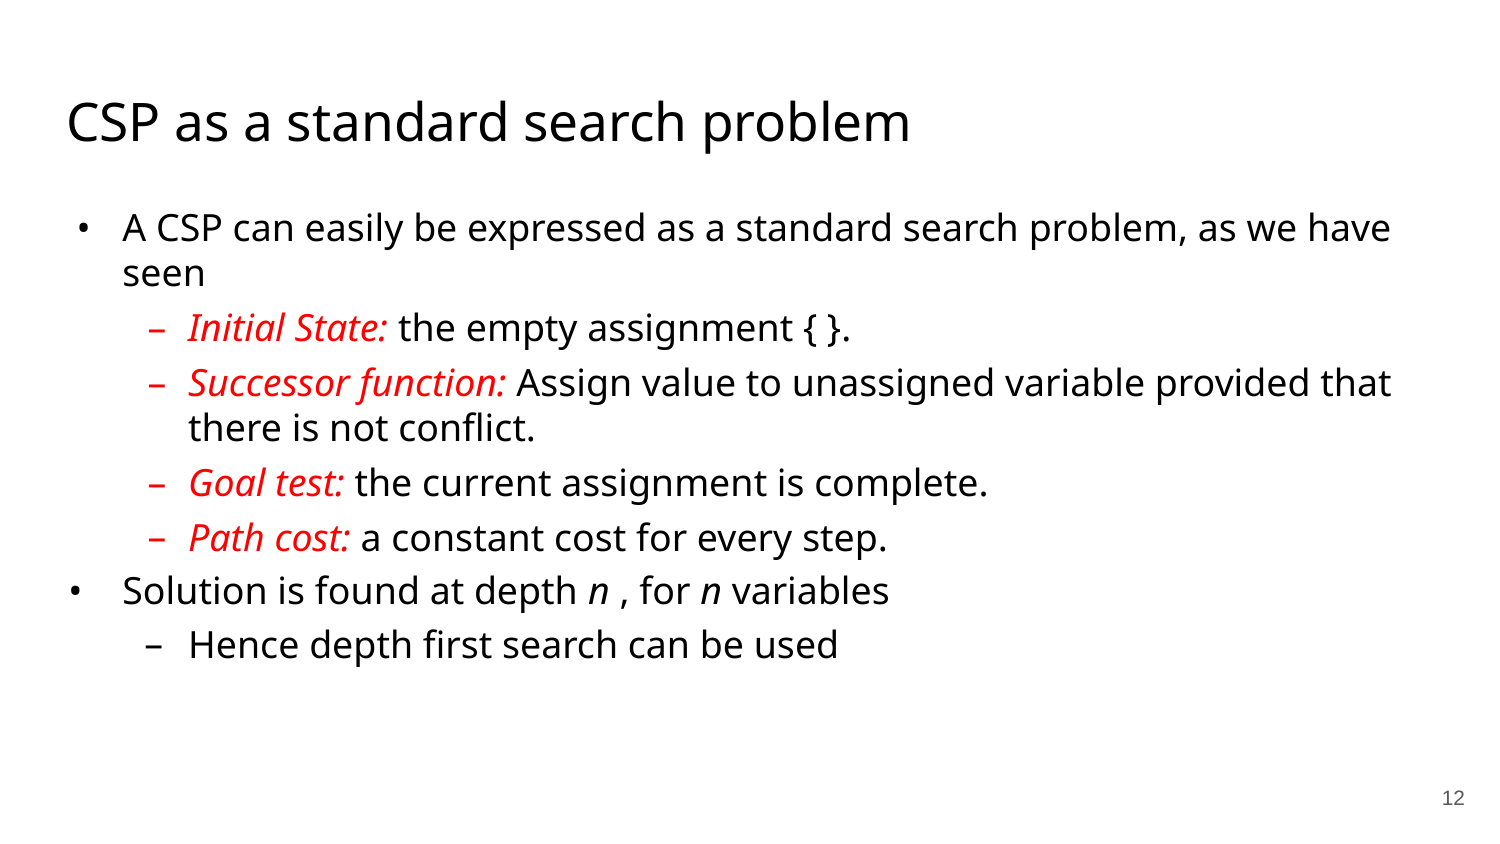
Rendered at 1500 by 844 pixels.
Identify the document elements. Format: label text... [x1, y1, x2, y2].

list A CSP can easily be expressed as a standard search problem, as we have seen Initial State: the empty assignment { }. Successor function: Assign value to unassigned variable provided that there is not conflict. Goal test: the current assignment is complete. Path cost: a constant cost for every step. Solution is found at depth n , for n variables Hence depth first search can be used [51, 189, 1449, 750]
title CSP as a standard search problem [51, 72, 1449, 167]
slide_number ‹#› [1389, 764, 1480, 830]
